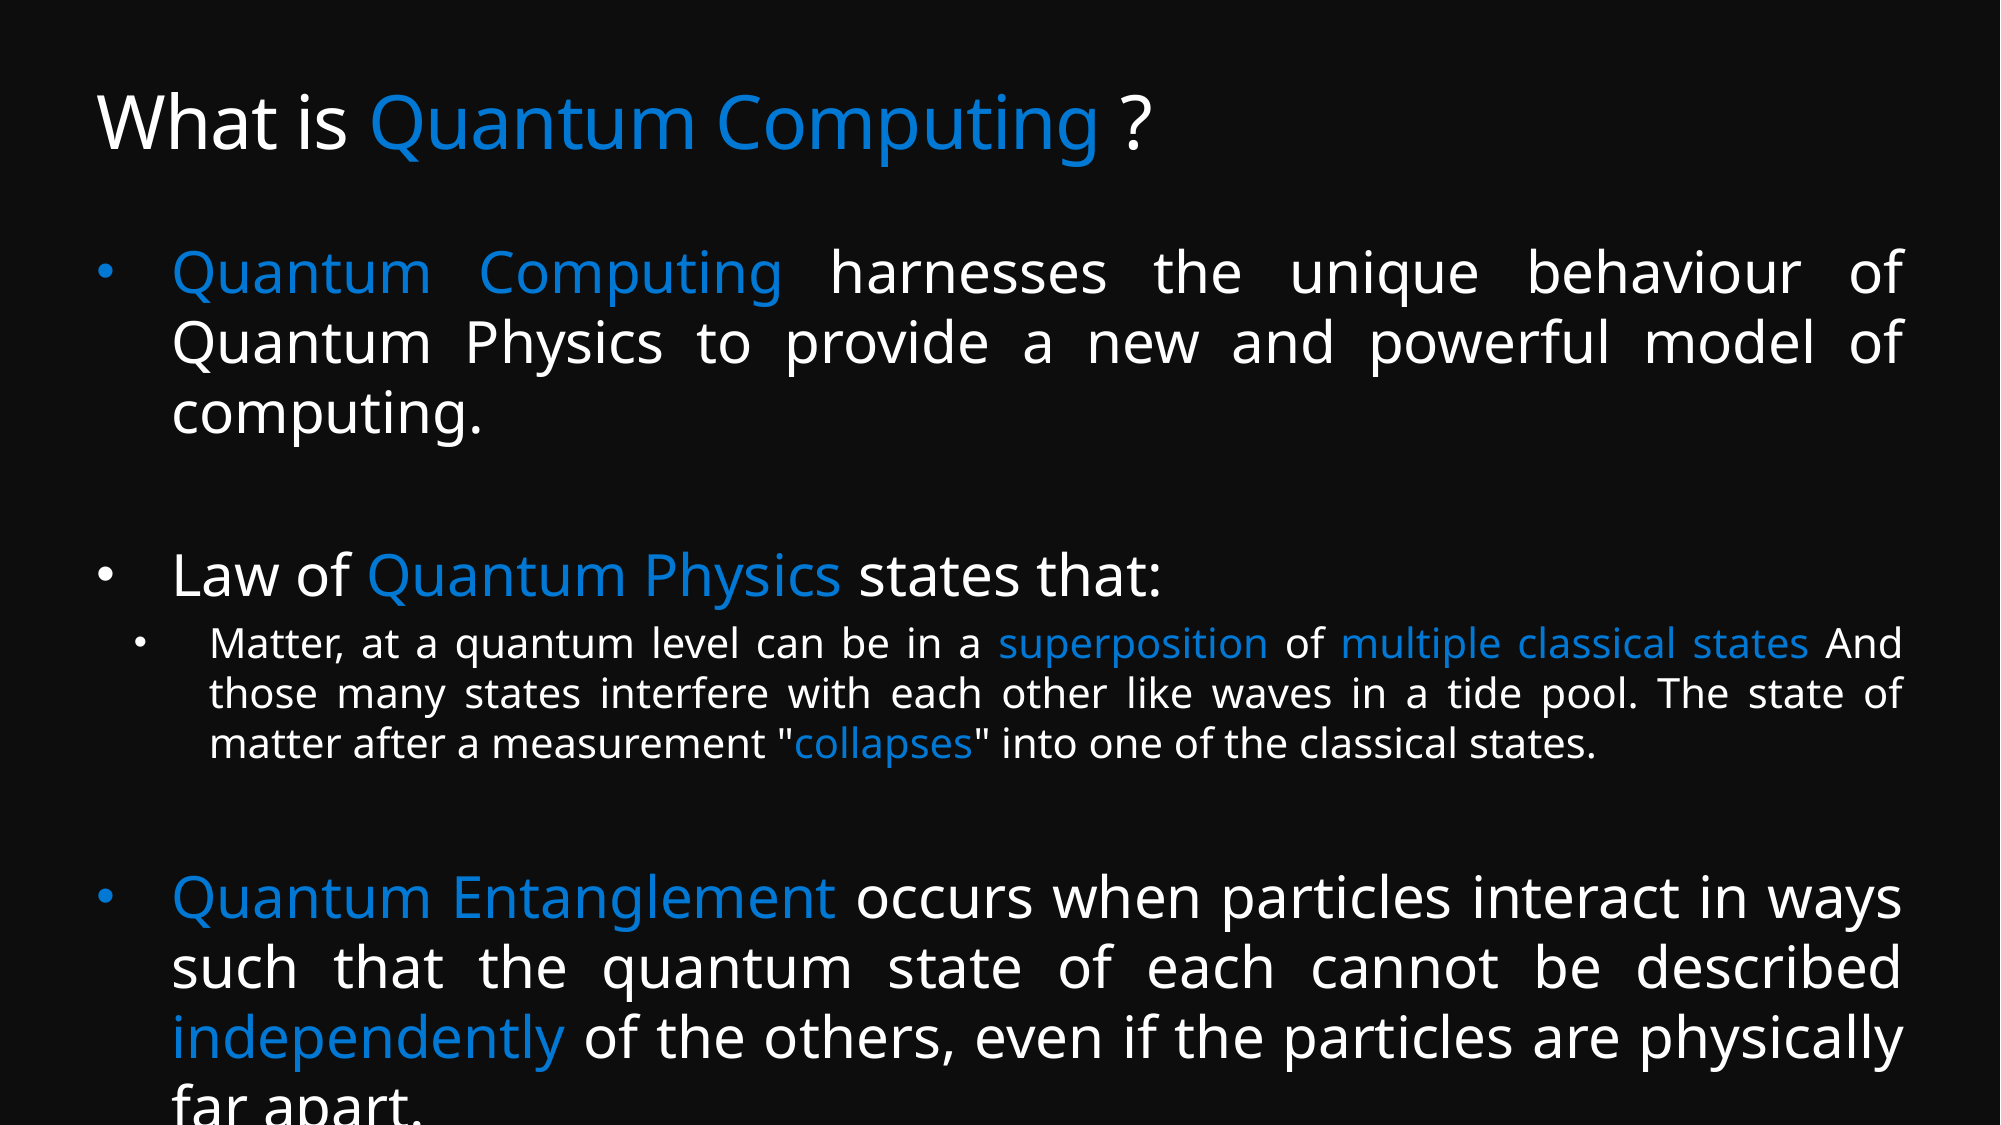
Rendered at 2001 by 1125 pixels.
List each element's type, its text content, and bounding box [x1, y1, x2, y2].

title What is Quantum Computing ? [96, 75, 1904, 166]
list Quantum Computing harnesses the unique behaviour of Quantum Physics to provide a new and powerful model of computing. Law of Quantum Physics states that: Matter, at a quantum level can be in a superposition of multiple classical states And those many states interfere with each other like waves in a tide pool. The state of matter after a measurement "collapses" into one of the classical states. Quantum Entanglement occurs when particles interact in ways such that the quantum state of each cannot be described independently of the others, even if the particles are physically far apart. [96, 235, 1904, 1019]
